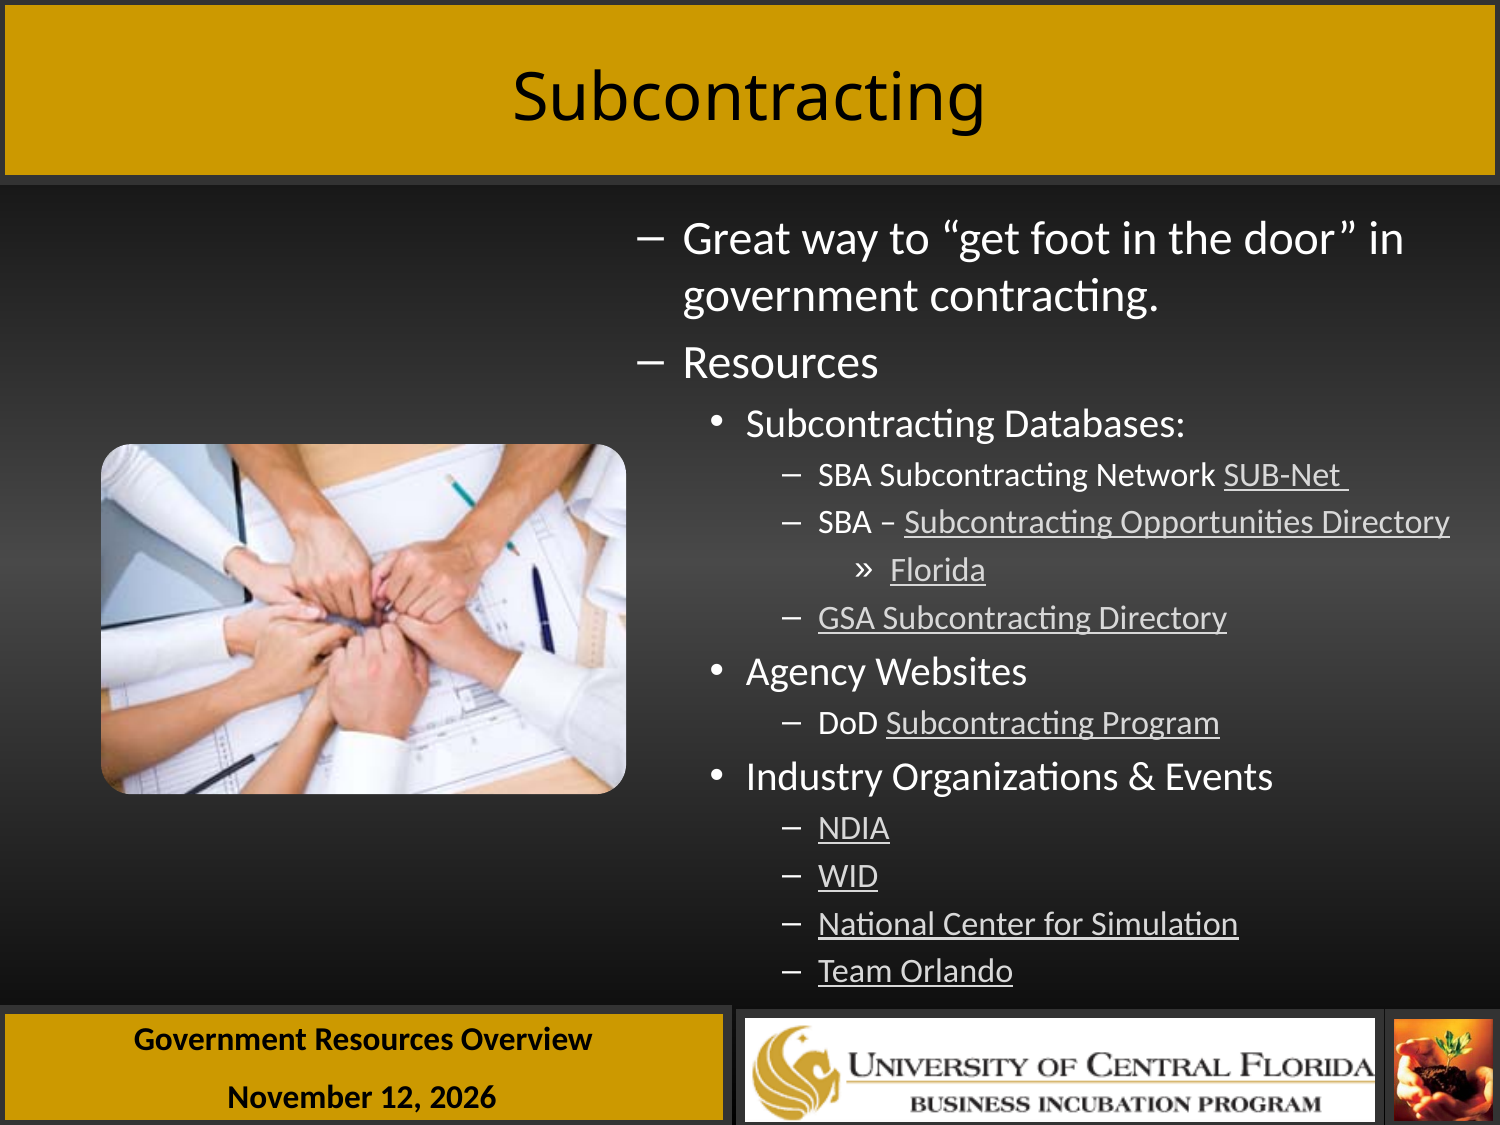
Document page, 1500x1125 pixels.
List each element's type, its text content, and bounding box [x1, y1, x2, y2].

picture [745, 1018, 1376, 1122]
list Great way to “get foot in the door” in government contracting. Resources Subcontracting Databases: SBA Subcontracting Network SUB-Net SBA – Subcontracting Opportunities Directory Florida GSA Subcontracting Directory Agency Websites DoD Subcontracting Program Industry Organizations & Events NDIA WID National Center for Simulation Team Orlando [549, 199, 1500, 1006]
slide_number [212, 1065, 563, 1125]
picture [1393, 1018, 1494, 1122]
text_box Government Resources Overview [0, 1009, 728, 1125]
title Subcontracting [0, 0, 1500, 188]
picture [100, 443, 627, 795]
